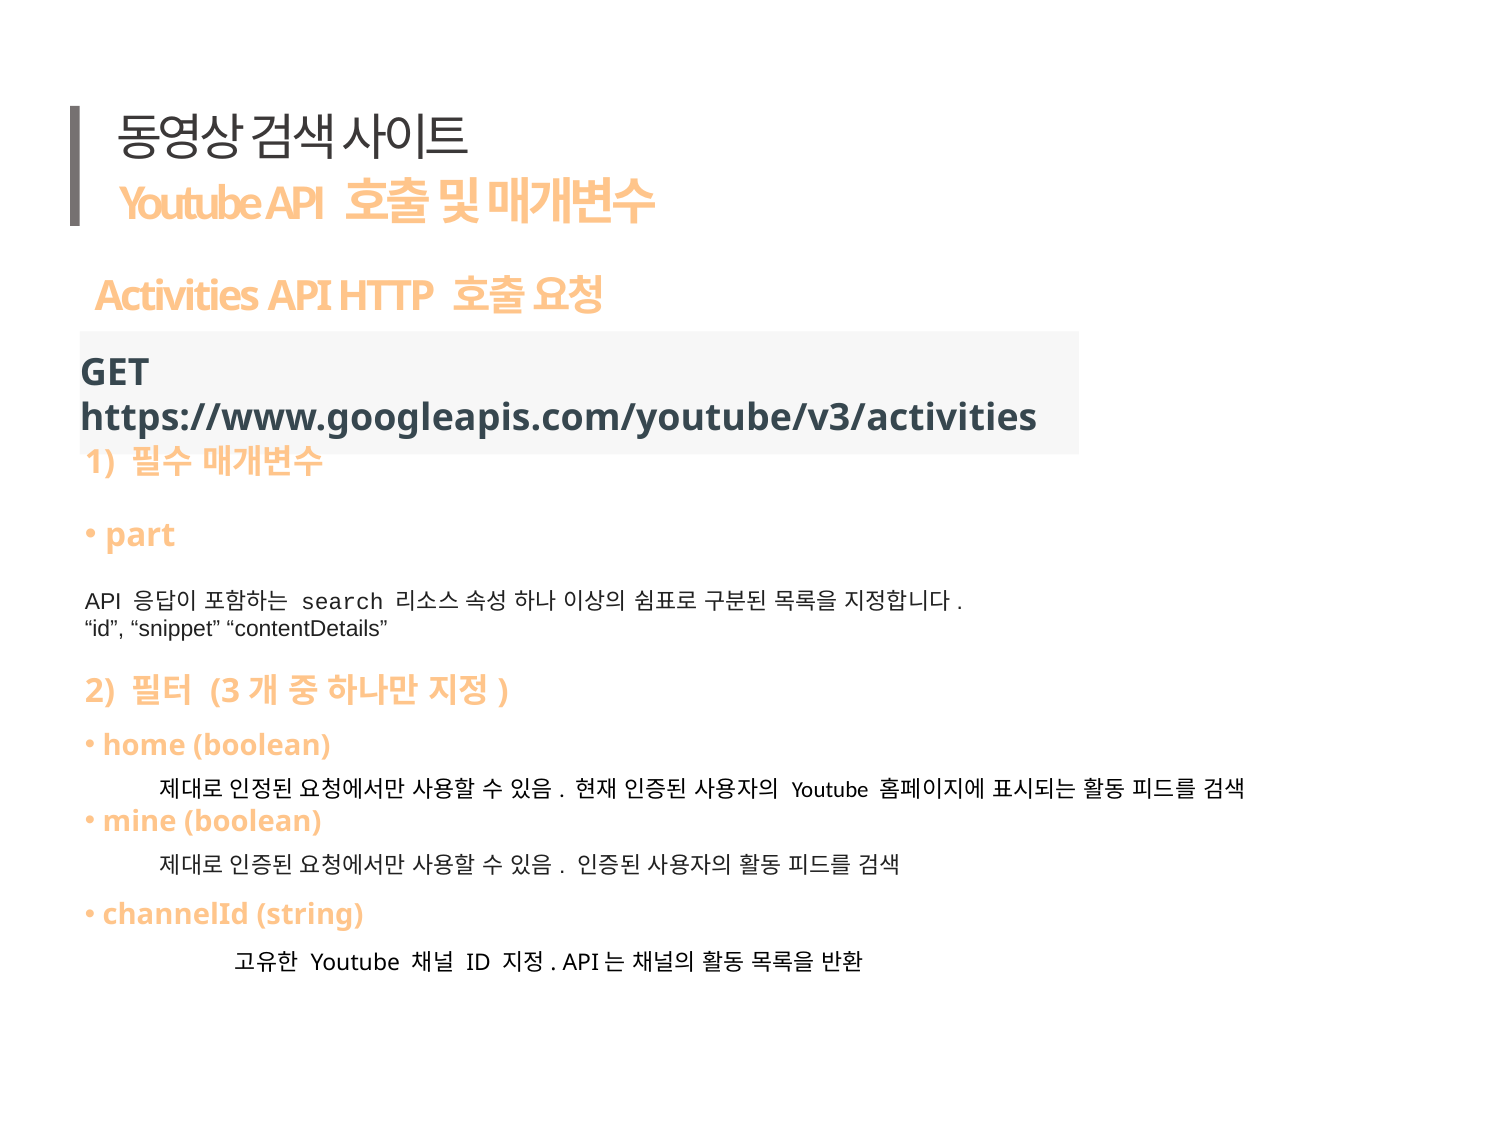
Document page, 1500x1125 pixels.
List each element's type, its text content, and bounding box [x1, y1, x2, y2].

text_box [69, 105, 81, 227]
text_box 동영상 검색 사이트 [101, 79, 549, 200]
text_box 1) 필수 매개변수 part API 응답이 포함하는 search 리소스 속성 하나 이상의 쉼표로 구분된 목록을 지정합니다. “id”, “snippet” “contentDetails” 2) 필터 (3개 중 하나만 지정) home (boolean) 제대로 인정된 요청에서만 사용할 수 있음. 현재 인증된 사용자의 Youtube 홈페이지에 표시되는 활동 피드를 검색 mine (boolean) 제대로 인증된 요청에서만 사용할 수 있음. 인증된 사용자의 활동 피드를 검색 channelId (string) 고유한 Youtube 채널 ID 지정. API는 채널의 활동 목록을 반환 [70, 432, 1475, 1025]
text_box Activities API HTTP 호출 요청 [79, 261, 1436, 327]
text_box GET https://www.googleapis.com/youtube/v3/activities [79, 331, 1079, 432]
text_box Youtube API 호출 및 매개변수 [104, 161, 672, 237]
